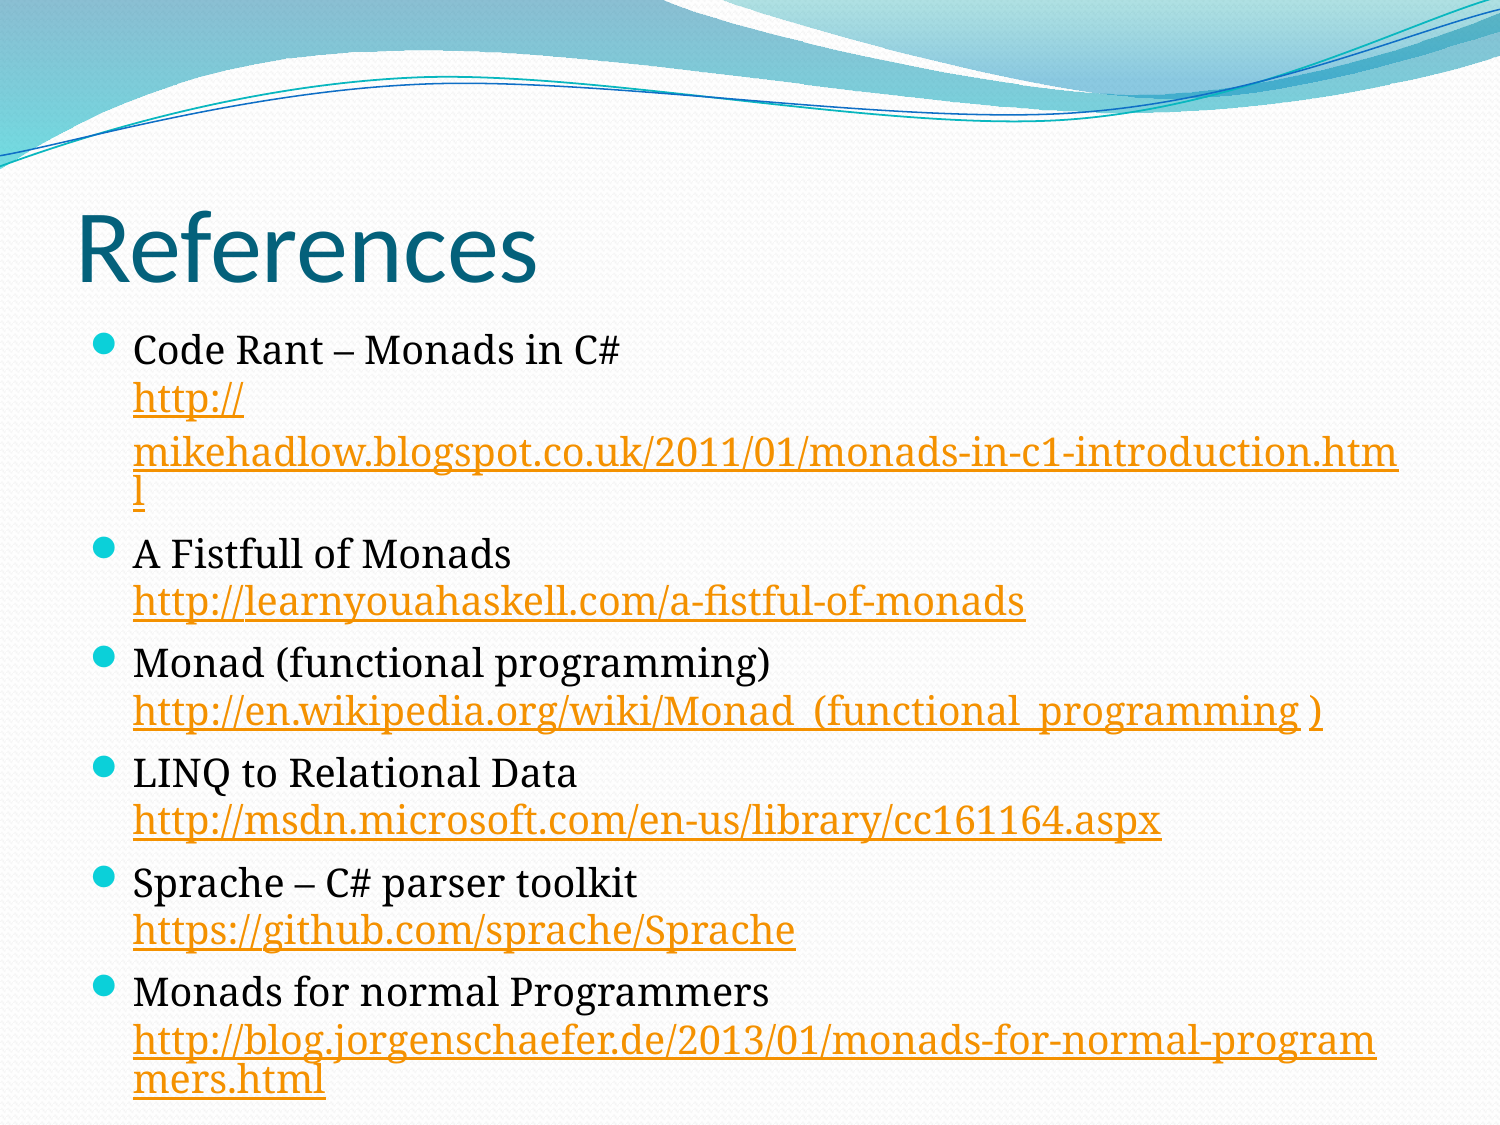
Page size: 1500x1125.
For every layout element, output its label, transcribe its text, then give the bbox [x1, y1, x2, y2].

title References [75, 115, 1425, 303]
list Code Rant – Monads in C# http://mikehadlow.blogspot.co.uk/2011/01/monads-in-c1-introduction.html A Fistfull of Monads http://learnyouahaskell.com/a-fistful-of-monads Monad (functional programming) http://en.wikipedia.org/wiki/Monad_(functional_programming) LINQ to Relational Data http://msdn.microsoft.com/en-us/library/cc161164.aspx Sprache – C# parser toolkit https://github.com/sprache/Sprache Monads for normal Programmers http://blog.jorgenschaefer.de/2013/01/monads-for-normal-programmers.html [75, 317, 1425, 1038]
